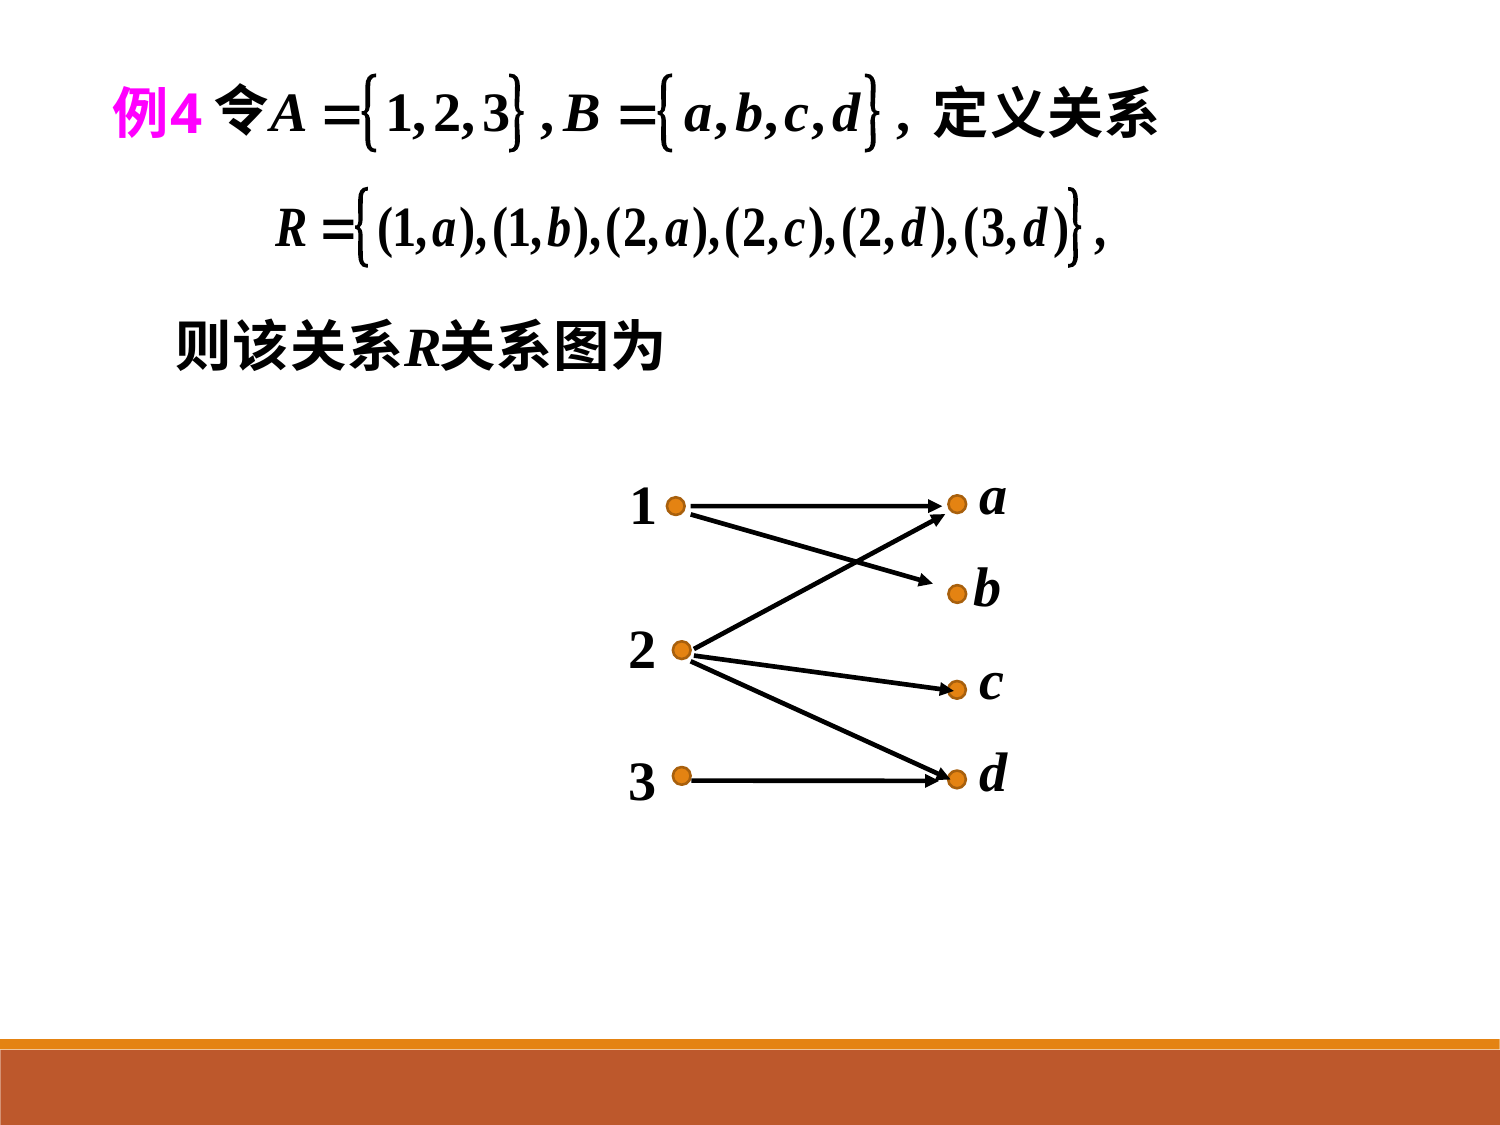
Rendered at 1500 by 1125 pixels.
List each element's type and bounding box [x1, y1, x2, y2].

text_box [698, 514, 944, 647]
text_box [206, 70, 920, 165]
text_box [857, 562, 933, 587]
text_box [698, 664, 944, 780]
text_box [169, 310, 677, 386]
text_box [698, 774, 940, 788]
text_box [698, 499, 943, 513]
text_box [265, 183, 1117, 280]
text_box [105, 77, 203, 158]
text_box [698, 656, 944, 696]
text_box [926, 77, 1167, 153]
text_box [947, 476, 1025, 806]
text_box [619, 472, 692, 815]
